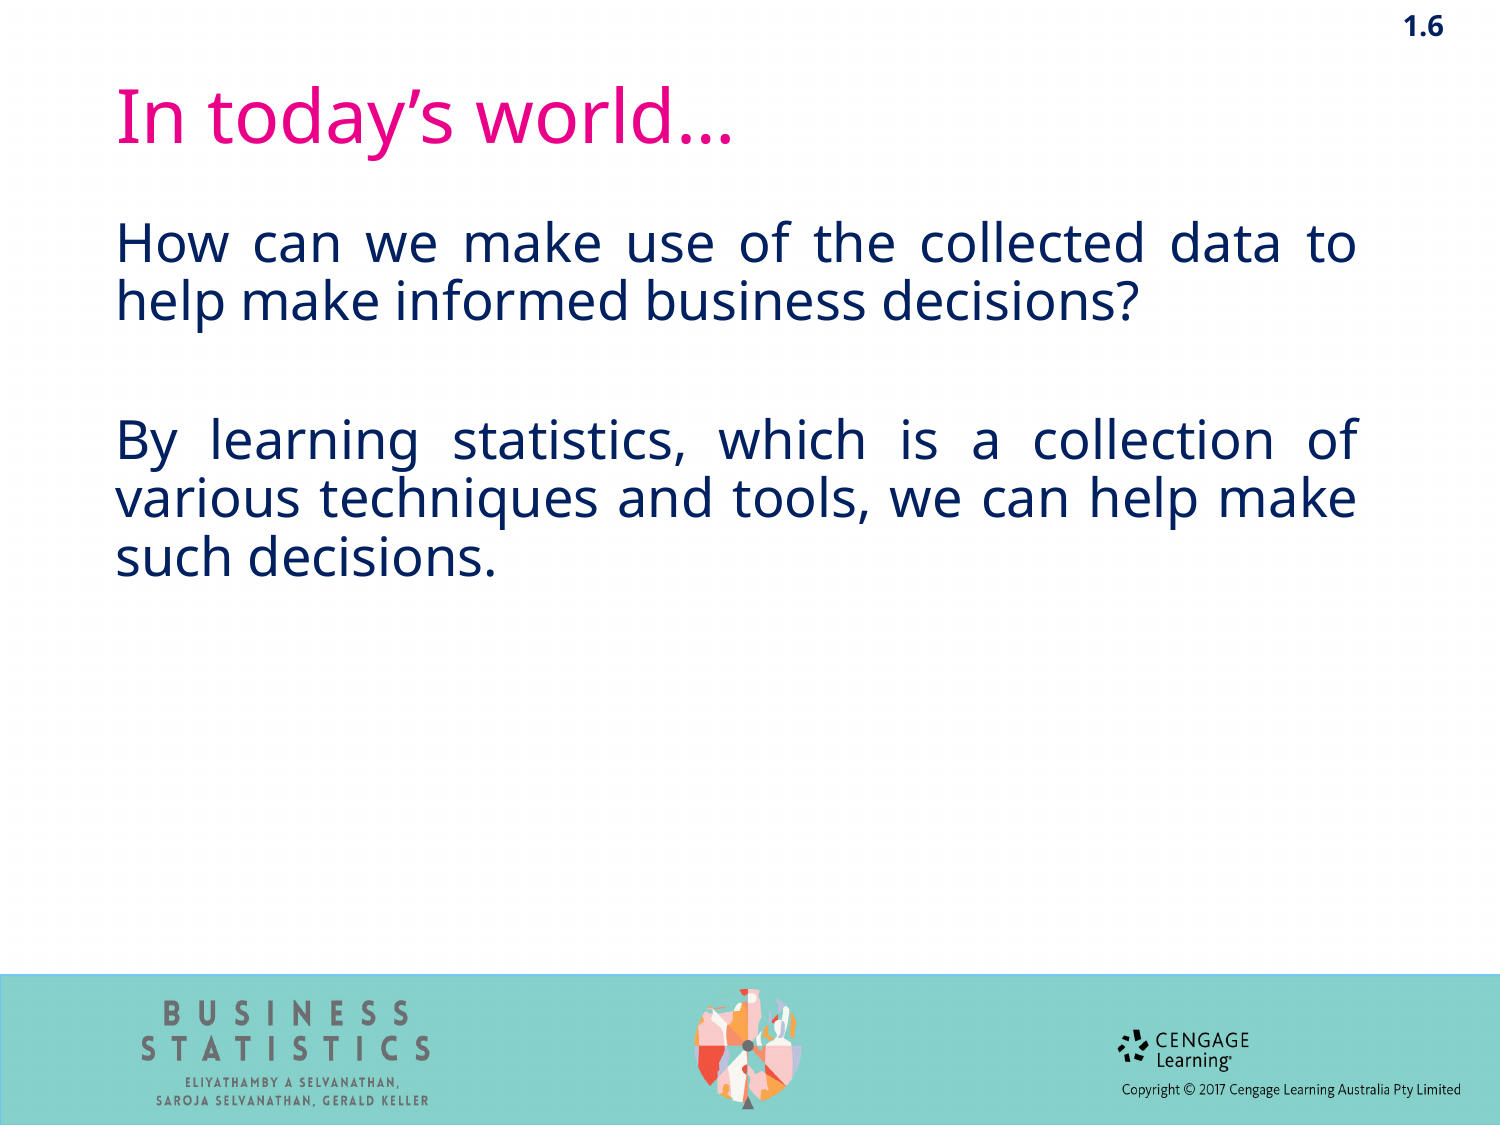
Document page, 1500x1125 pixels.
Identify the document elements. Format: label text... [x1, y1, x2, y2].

list How can we make use of the collected data to help make informed business decisions? By learning statistics, which is a collection of various techniques and tools, we can help make such decisions. [100, 207, 1376, 931]
title In today’s world… [101, 42, 1376, 185]
picture [0, 0, 1500, 1125]
text_box 1.6 [1387, 0, 1500, 60]
